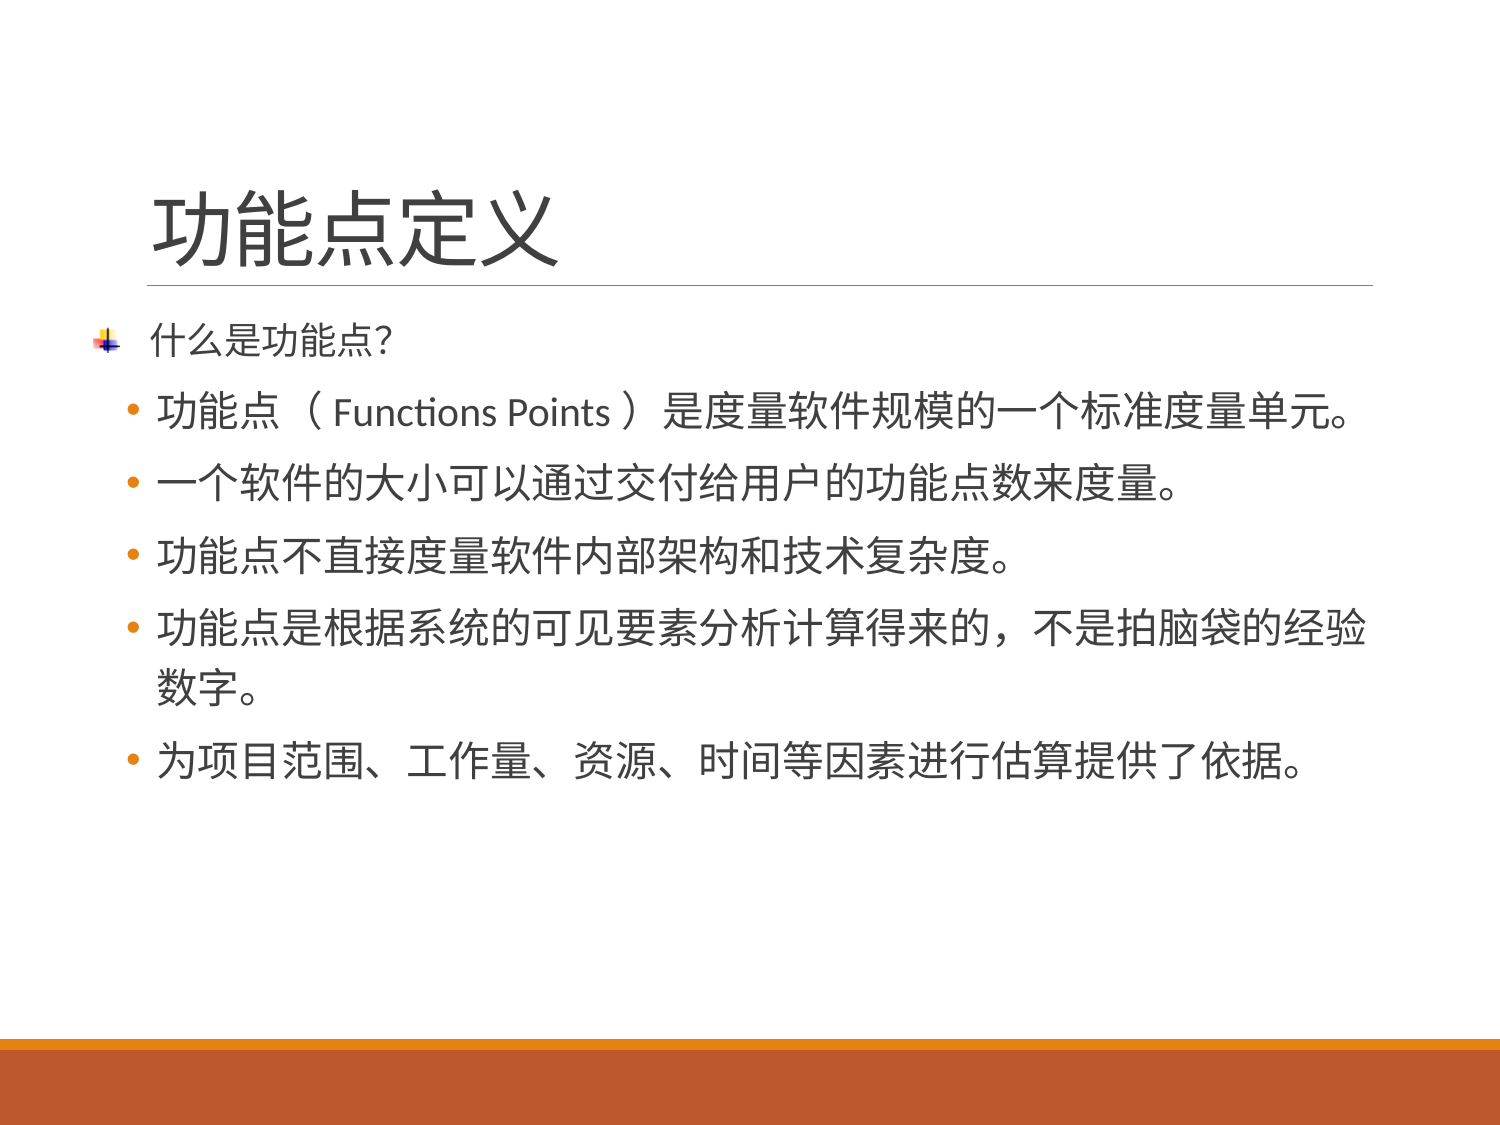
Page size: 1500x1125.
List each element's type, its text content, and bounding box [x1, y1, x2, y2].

picture [93, 326, 120, 353]
list 什么是功能点？ 功能点（Functions Points）是度量软件规模的一个标准度量单元。 一个软件的大小可以通过交付给用户的功能点数来度量。 功能点不直接度量软件内部架构和技术复杂度。 功能点是根据系统的可见要素分析计算得来的，不是拍脑袋的经验数字。 为项目范围、工作量、资源、时间等因素进行估算提供了依据。 [93, 300, 1407, 896]
title 功能点定义 [135, 47, 1373, 285]
